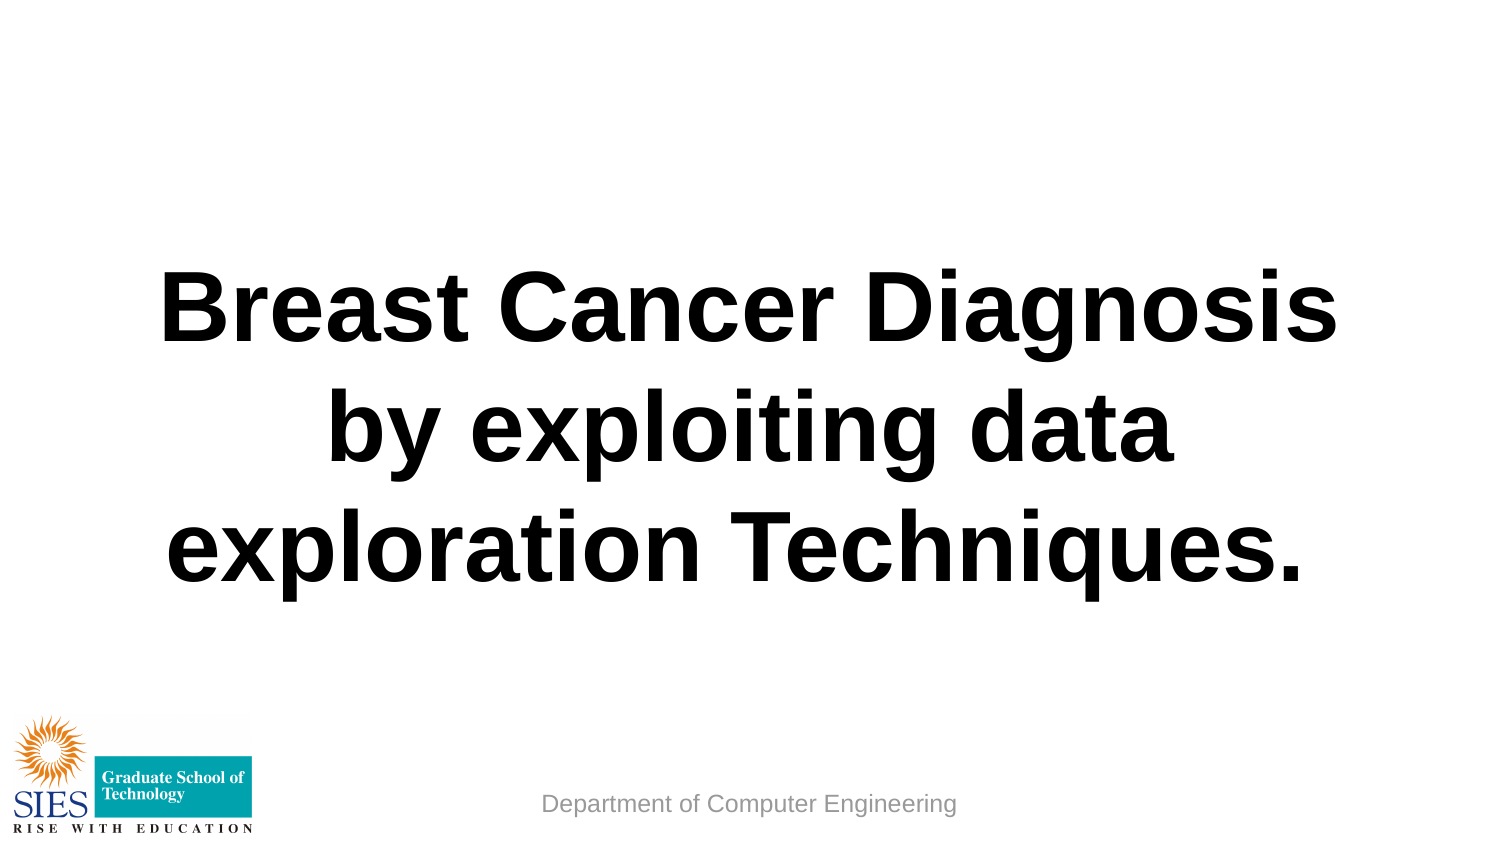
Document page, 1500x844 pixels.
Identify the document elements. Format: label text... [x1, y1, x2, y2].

picture [13, 714, 252, 833]
title Breast Cancer Diagnosis by exploiting data exploration Techniques. [105, 86, 1395, 758]
